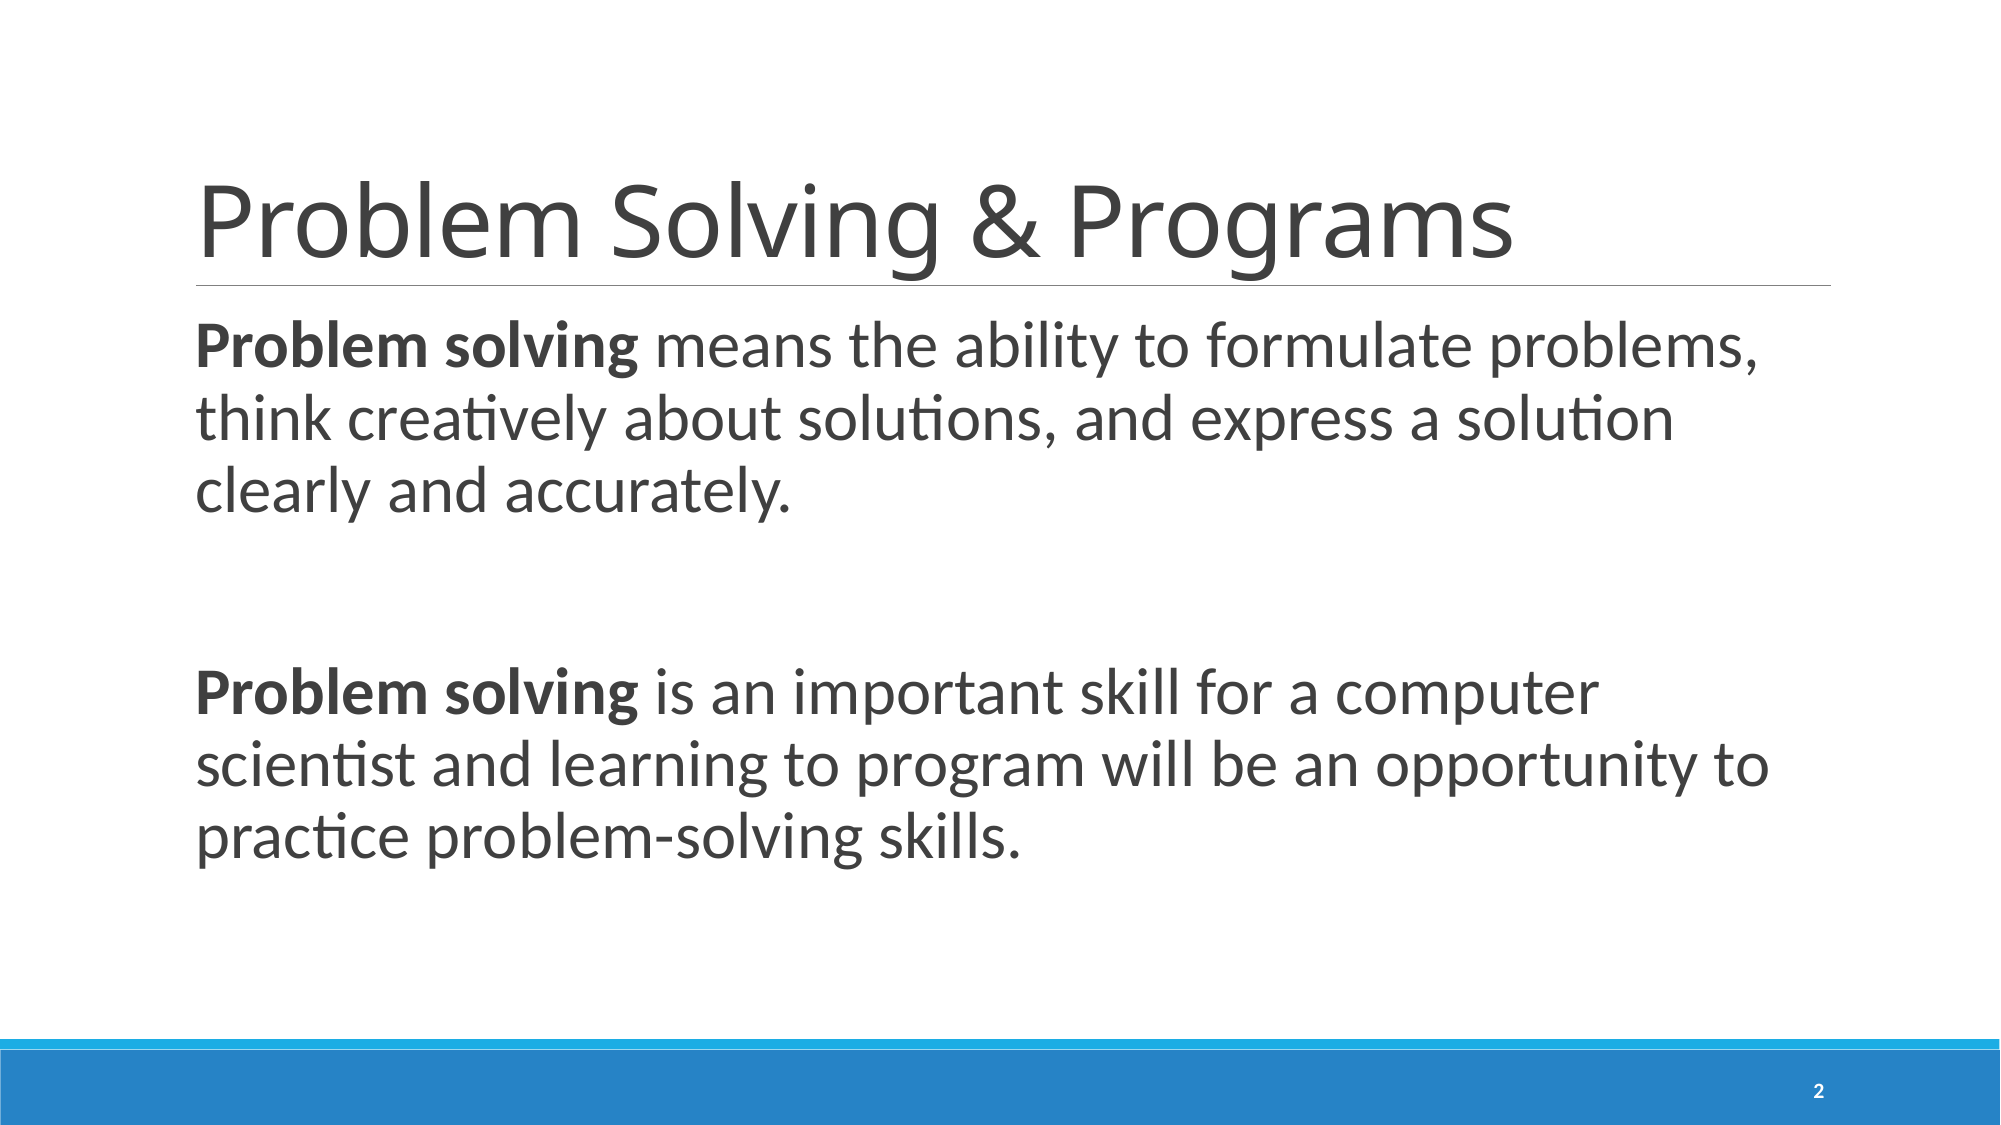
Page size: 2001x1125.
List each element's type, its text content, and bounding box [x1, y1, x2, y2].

slide_number 2 [1624, 1059, 1840, 1120]
list Problem solving means the ability to formulate problems, think creatively about solutions, and express a solution clearly and accurately. Problem solving is an important skill for a computer scientist and learning to program will be an opportunity to practice problem-solving skills. [180, 302, 1830, 963]
title Problem Solving & Programs [180, 47, 1830, 285]
